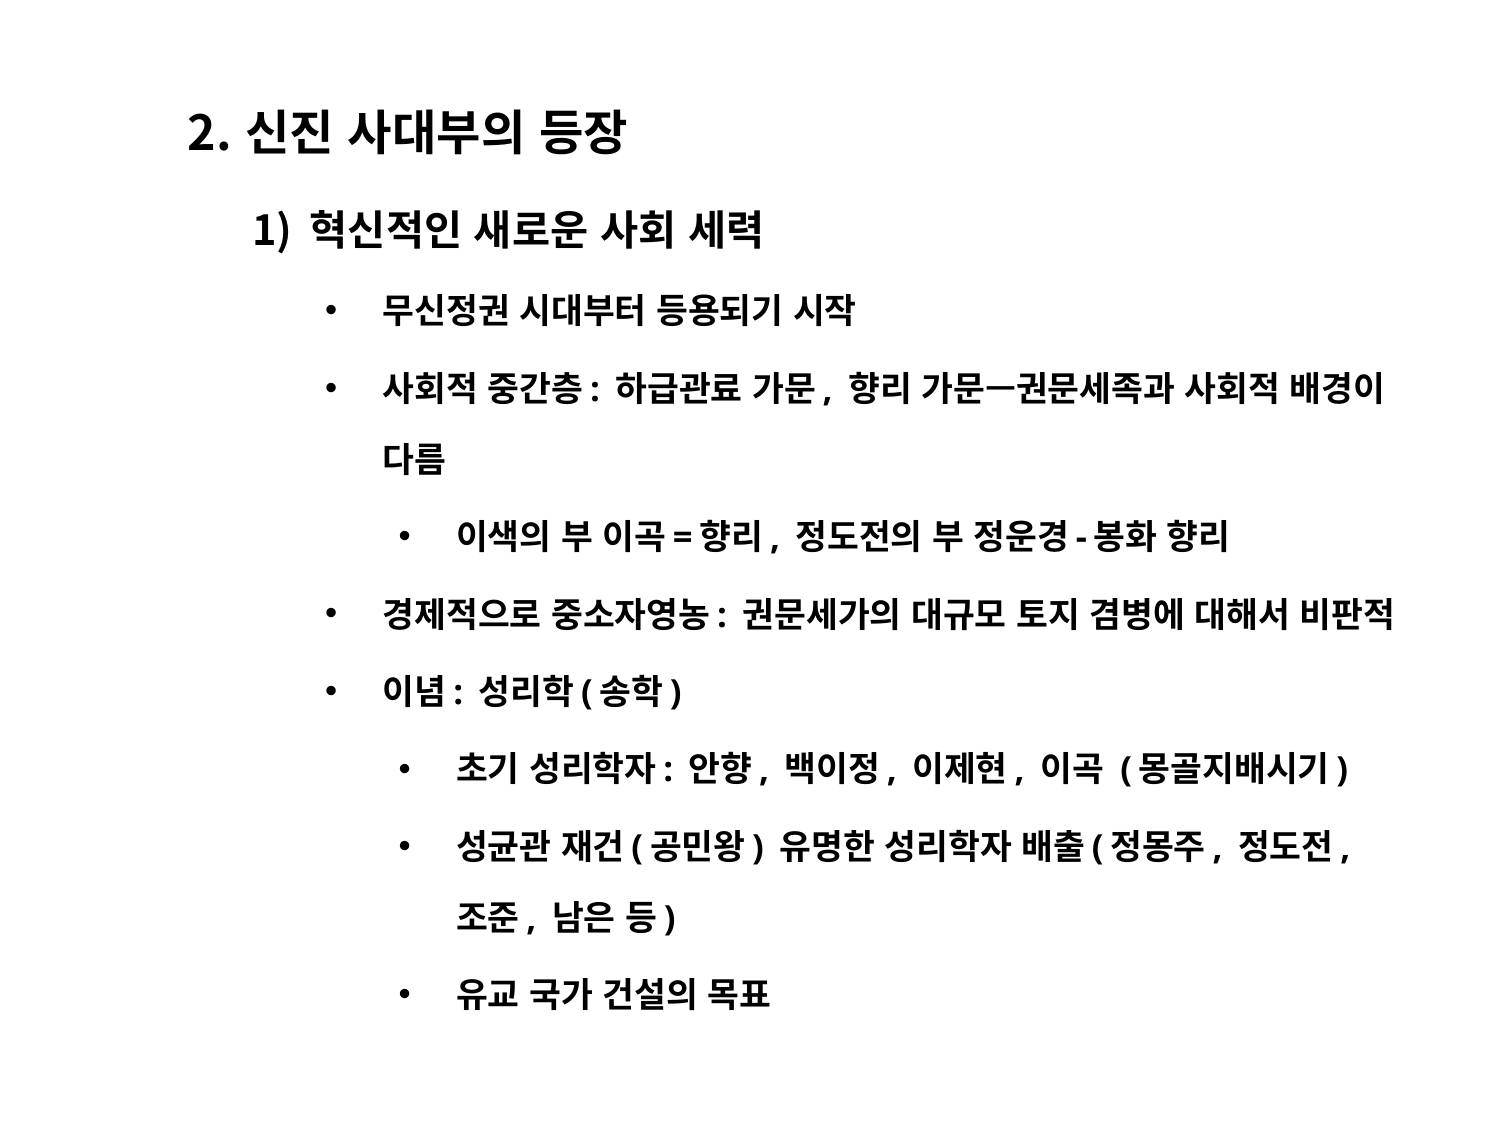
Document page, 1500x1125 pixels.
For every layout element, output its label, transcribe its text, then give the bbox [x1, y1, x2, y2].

list 신진 사대부의 등장 혁신적인 새로운 사회 세력 무신정권 시대부터 등용되기 시작 사회적 중간층: 하급관료 가문, 향리 가문—권문세족과 사회적 배경이 다름 이색의 부 이곡=향리, 정도전의 부 정운경-봉화 향리 경제적으로 중소자영농: 권문세가의 대규모 토지 겸병에 대해서 비판적 이념: 성리학(송학) 초기 성리학자: 안향, 백이정, 이제현, 이곡 (몽골지배시기) 성균관 재건(공민왕) 유명한 성리학자 배출(정몽주, 정도전, 조준, 남은 등) 유교 국가 건설의 목표 [75, 54, 1425, 1059]
